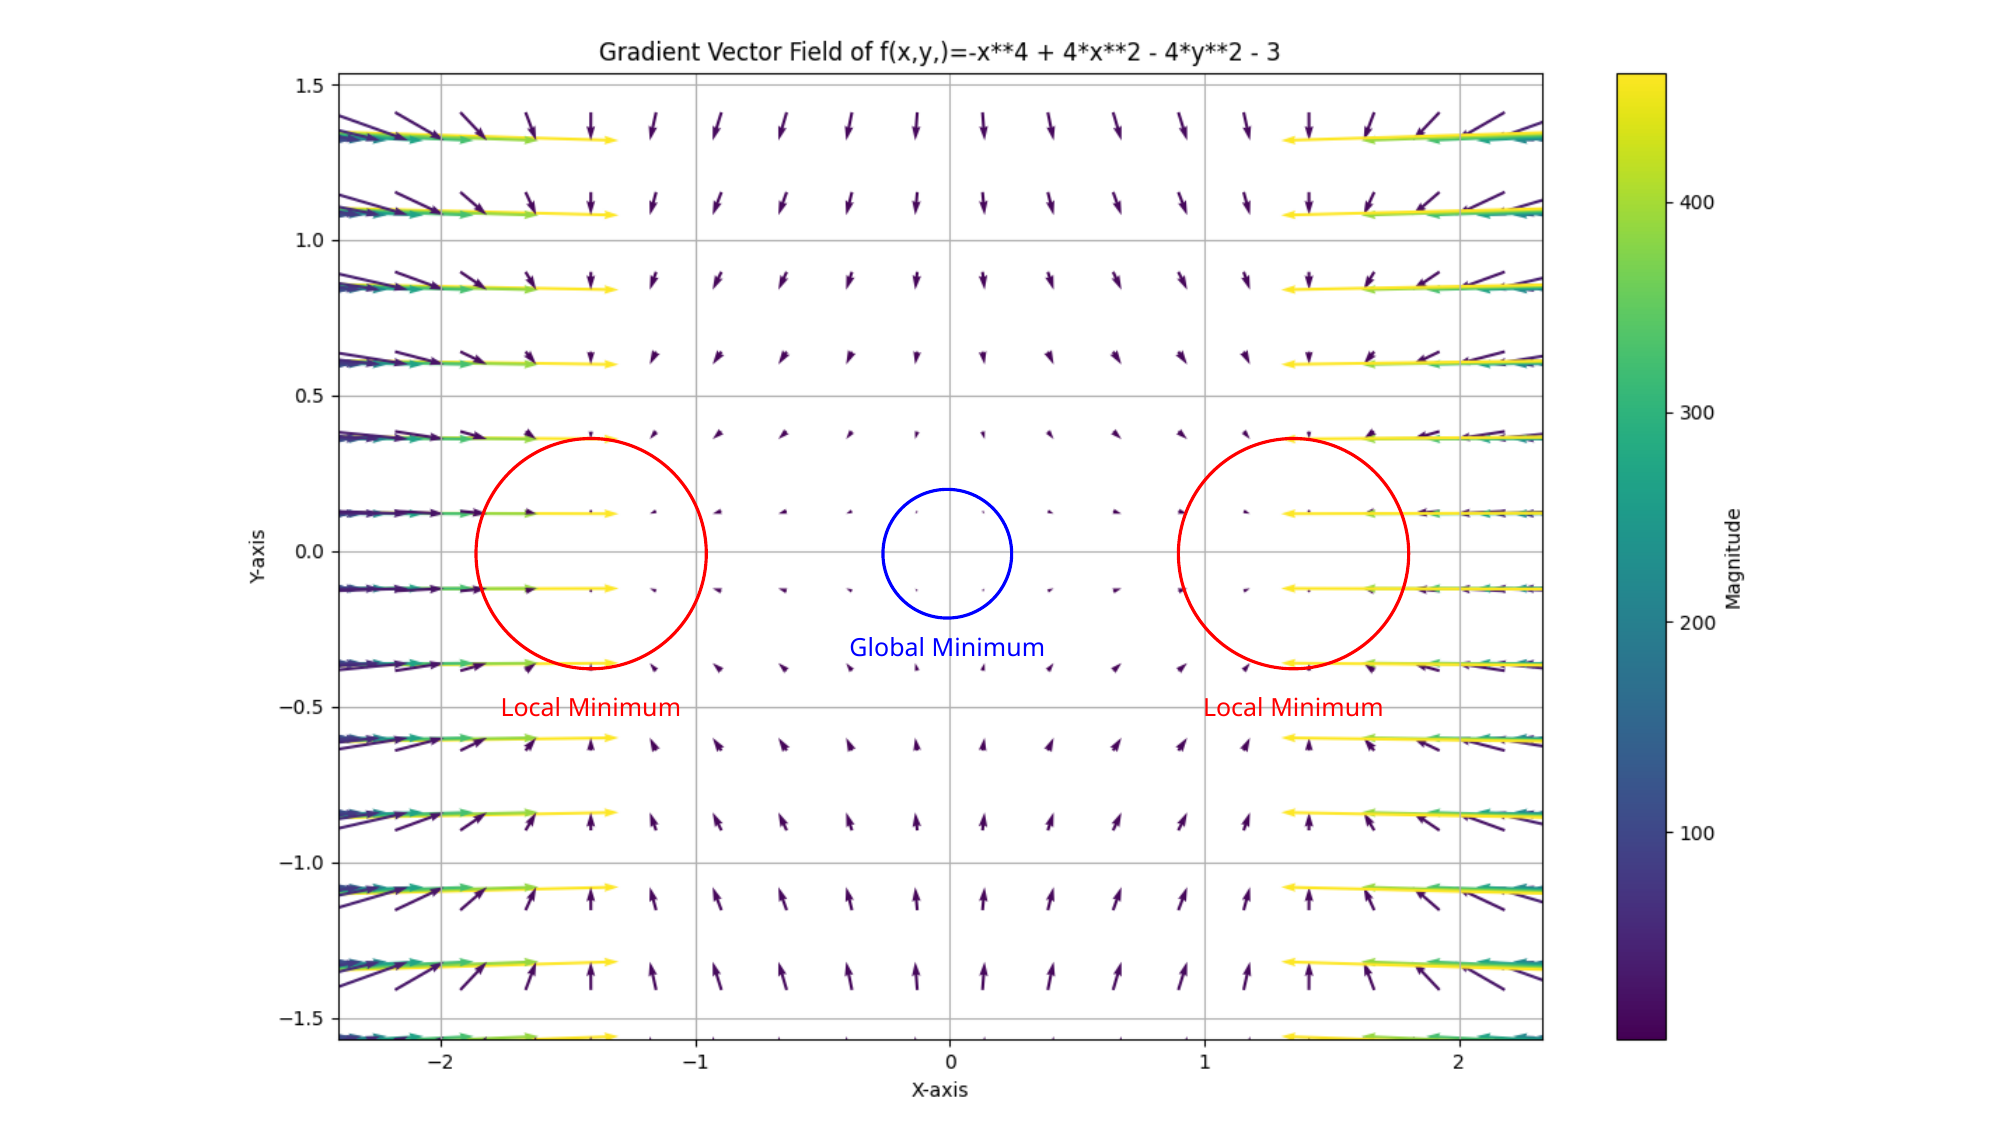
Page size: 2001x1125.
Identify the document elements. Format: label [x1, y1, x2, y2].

text_box [231, 0, 1769, 1125]
